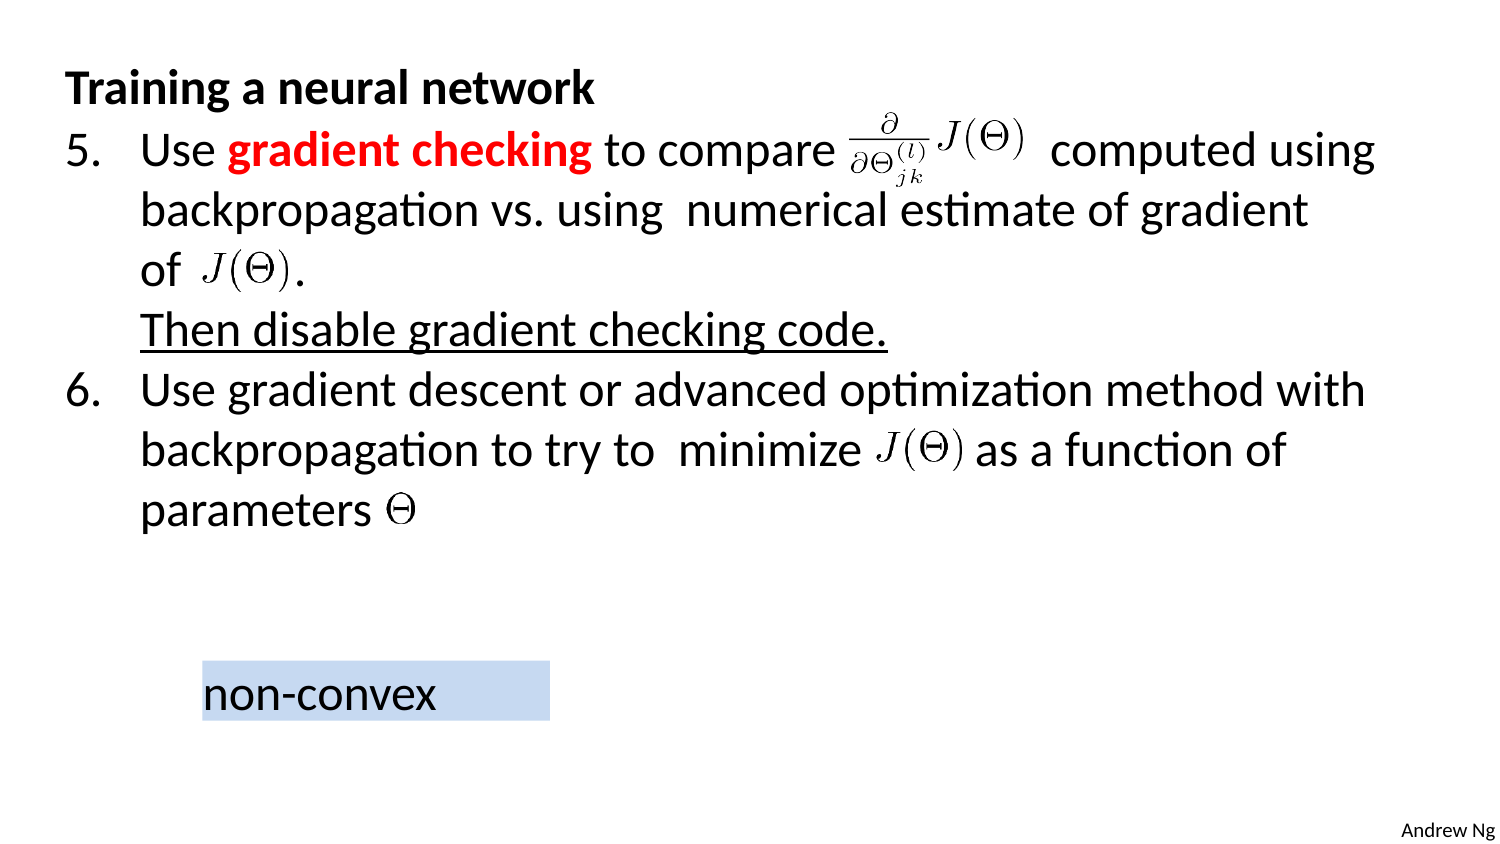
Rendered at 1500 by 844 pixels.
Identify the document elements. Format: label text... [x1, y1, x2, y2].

picture [876, 428, 963, 471]
picture [202, 249, 288, 292]
text_box Use gradient checking to compare computed using backpropagation vs. using numerical estimate of gradient of . Then disable gradient checking code. Use gradient descent or advanced optimization method with backpropagation to try to minimize as a function of parameters [50, 108, 1459, 544]
text_box Training a neural network [49, 46, 1250, 122]
picture [386, 492, 416, 524]
picture [849, 112, 1023, 188]
